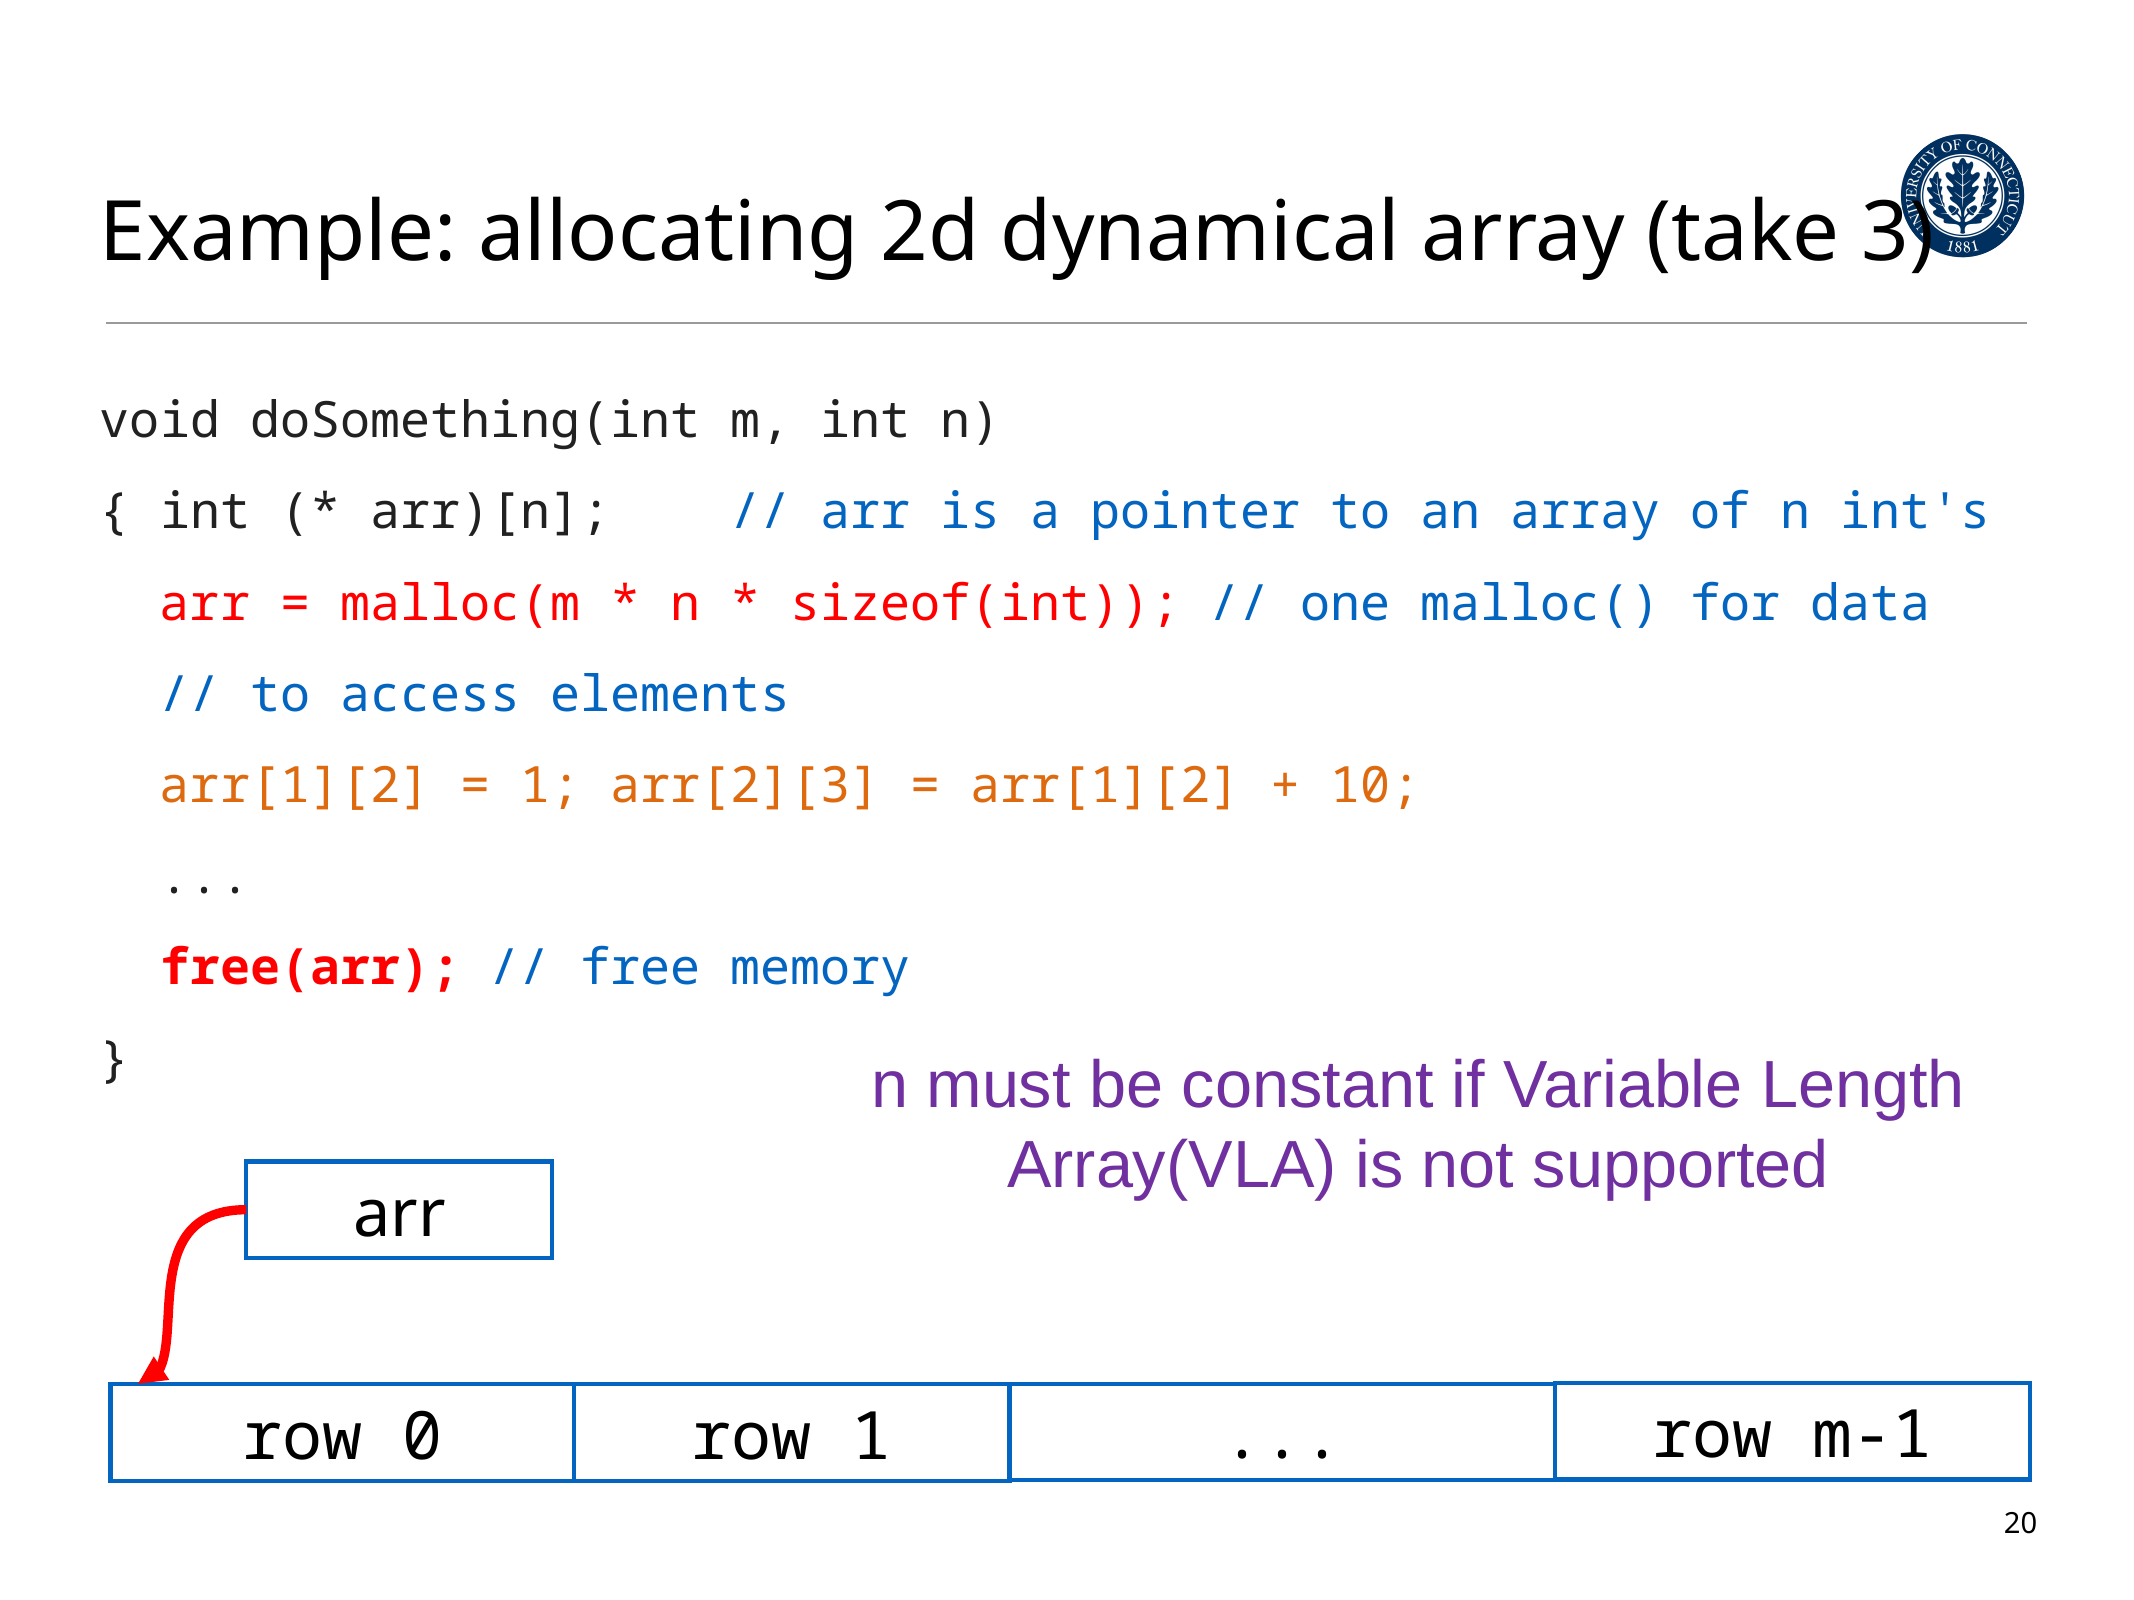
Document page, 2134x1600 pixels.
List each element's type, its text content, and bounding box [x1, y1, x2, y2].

list void doSomething(int m, int n) { int (* arr)[n]; // arr is a pointer to an array of n int's arr = malloc(m * n * sizeof(int)); // one malloc() for data // to access elements arr[1][2] = 1; arr[2][3] = arr[1][2] + 10; ... free(arr); // free memory } [93, 380, 2041, 1459]
text_box arr [246, 1161, 553, 1258]
text_box row 0 [110, 1384, 574, 1481]
text_box n must be constant if Variable Length Array(VLA) is not supported [807, 1032, 2030, 1209]
text_box row 1 [574, 1384, 1009, 1481]
text_box ... [1009, 1383, 1555, 1481]
text_box row m-1 [1554, 1382, 2030, 1480]
slide_number 20 [1996, 1497, 2045, 1544]
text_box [137, 1209, 247, 1384]
title Example: allocating 2d dynamical array (take 3) [93, 53, 2041, 284]
